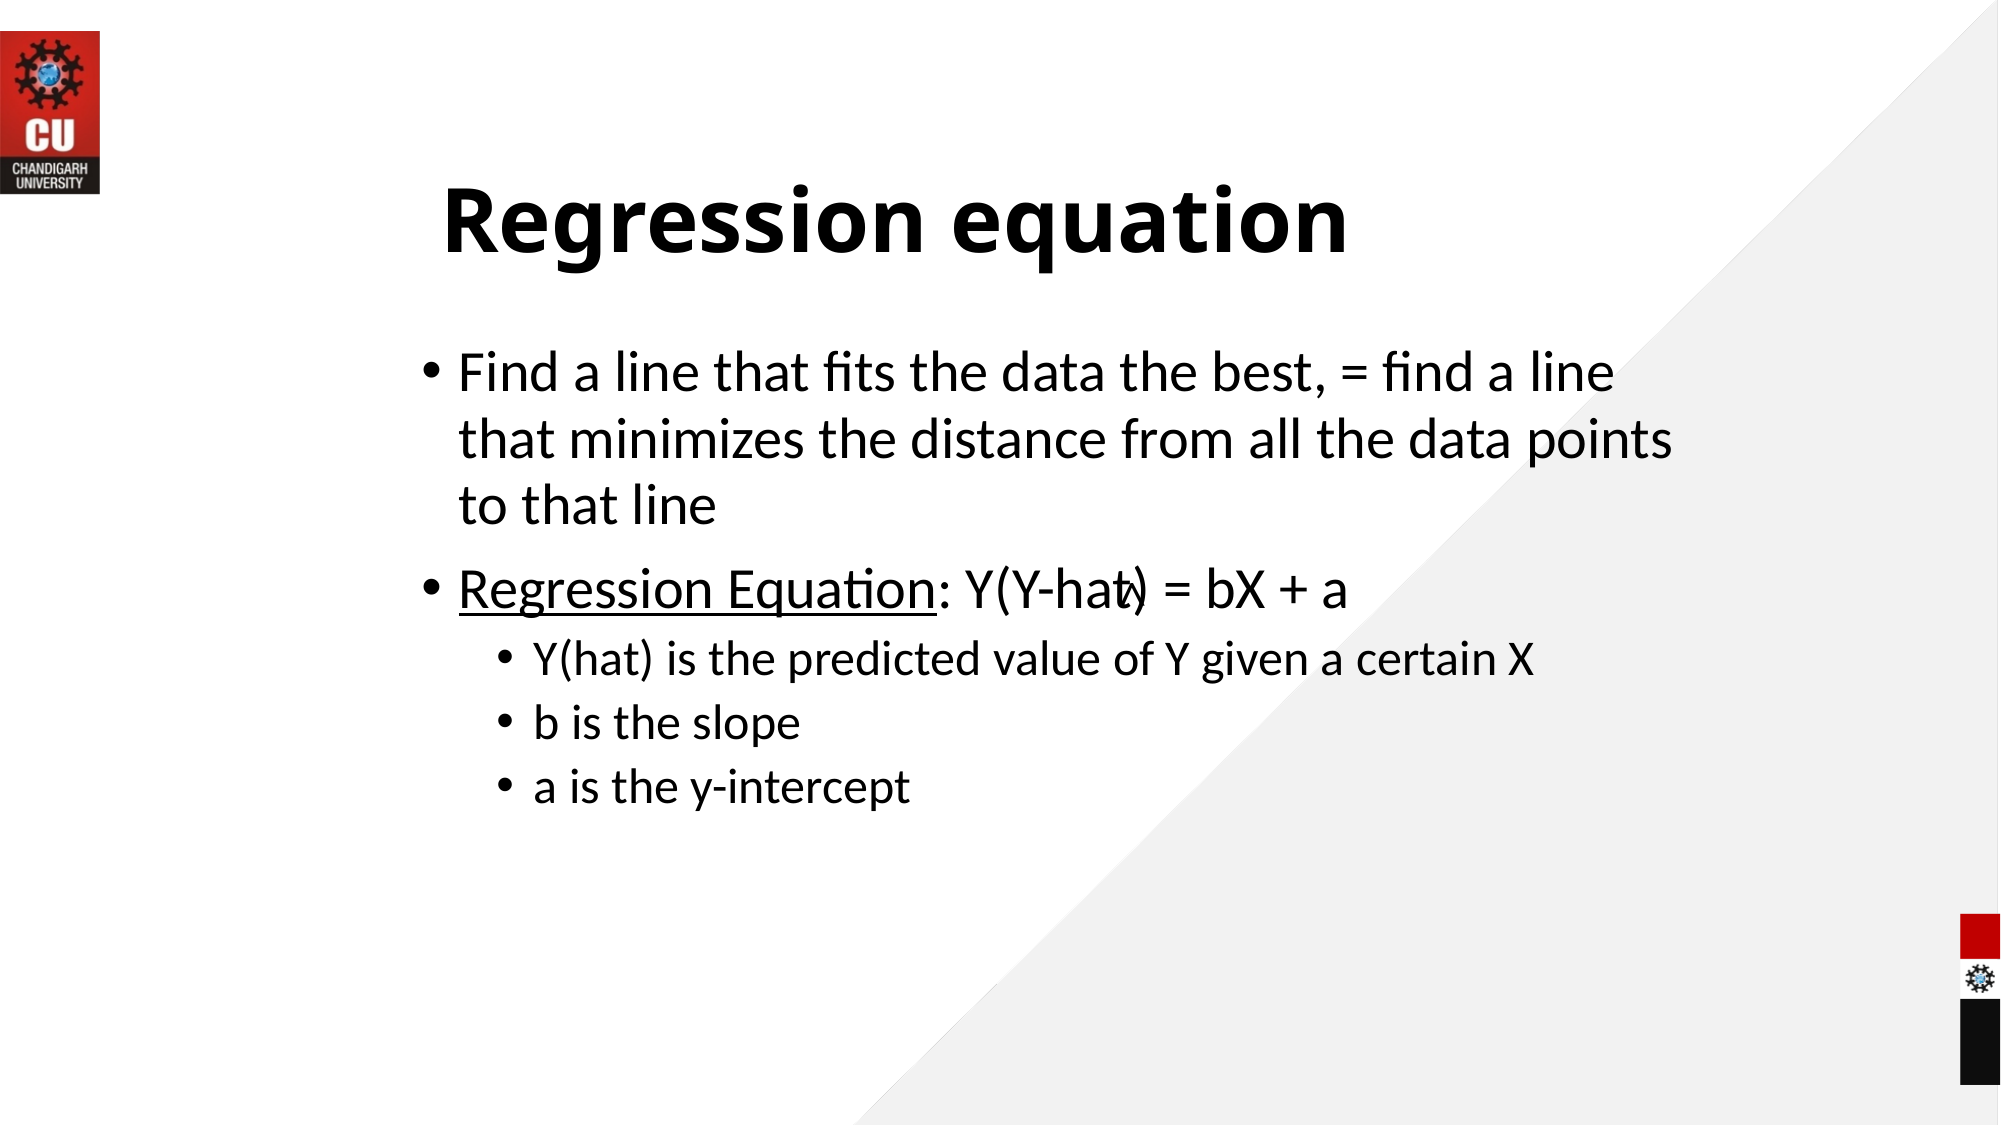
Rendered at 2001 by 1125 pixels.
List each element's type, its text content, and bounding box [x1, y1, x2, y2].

title Regression equation [425, 163, 1700, 281]
text_box ^ [1103, 561, 1163, 638]
picture [0, 0, 2001, 1125]
list Find a line that fits the data the best, = find a line that minimizes the distance from all the data points to that line Regression Equation: Y(Y-hat) = bX + a Y(hat) is the predicted value of Y given a certain X b is the slope a is the y-intercept [406, 331, 1719, 1060]
